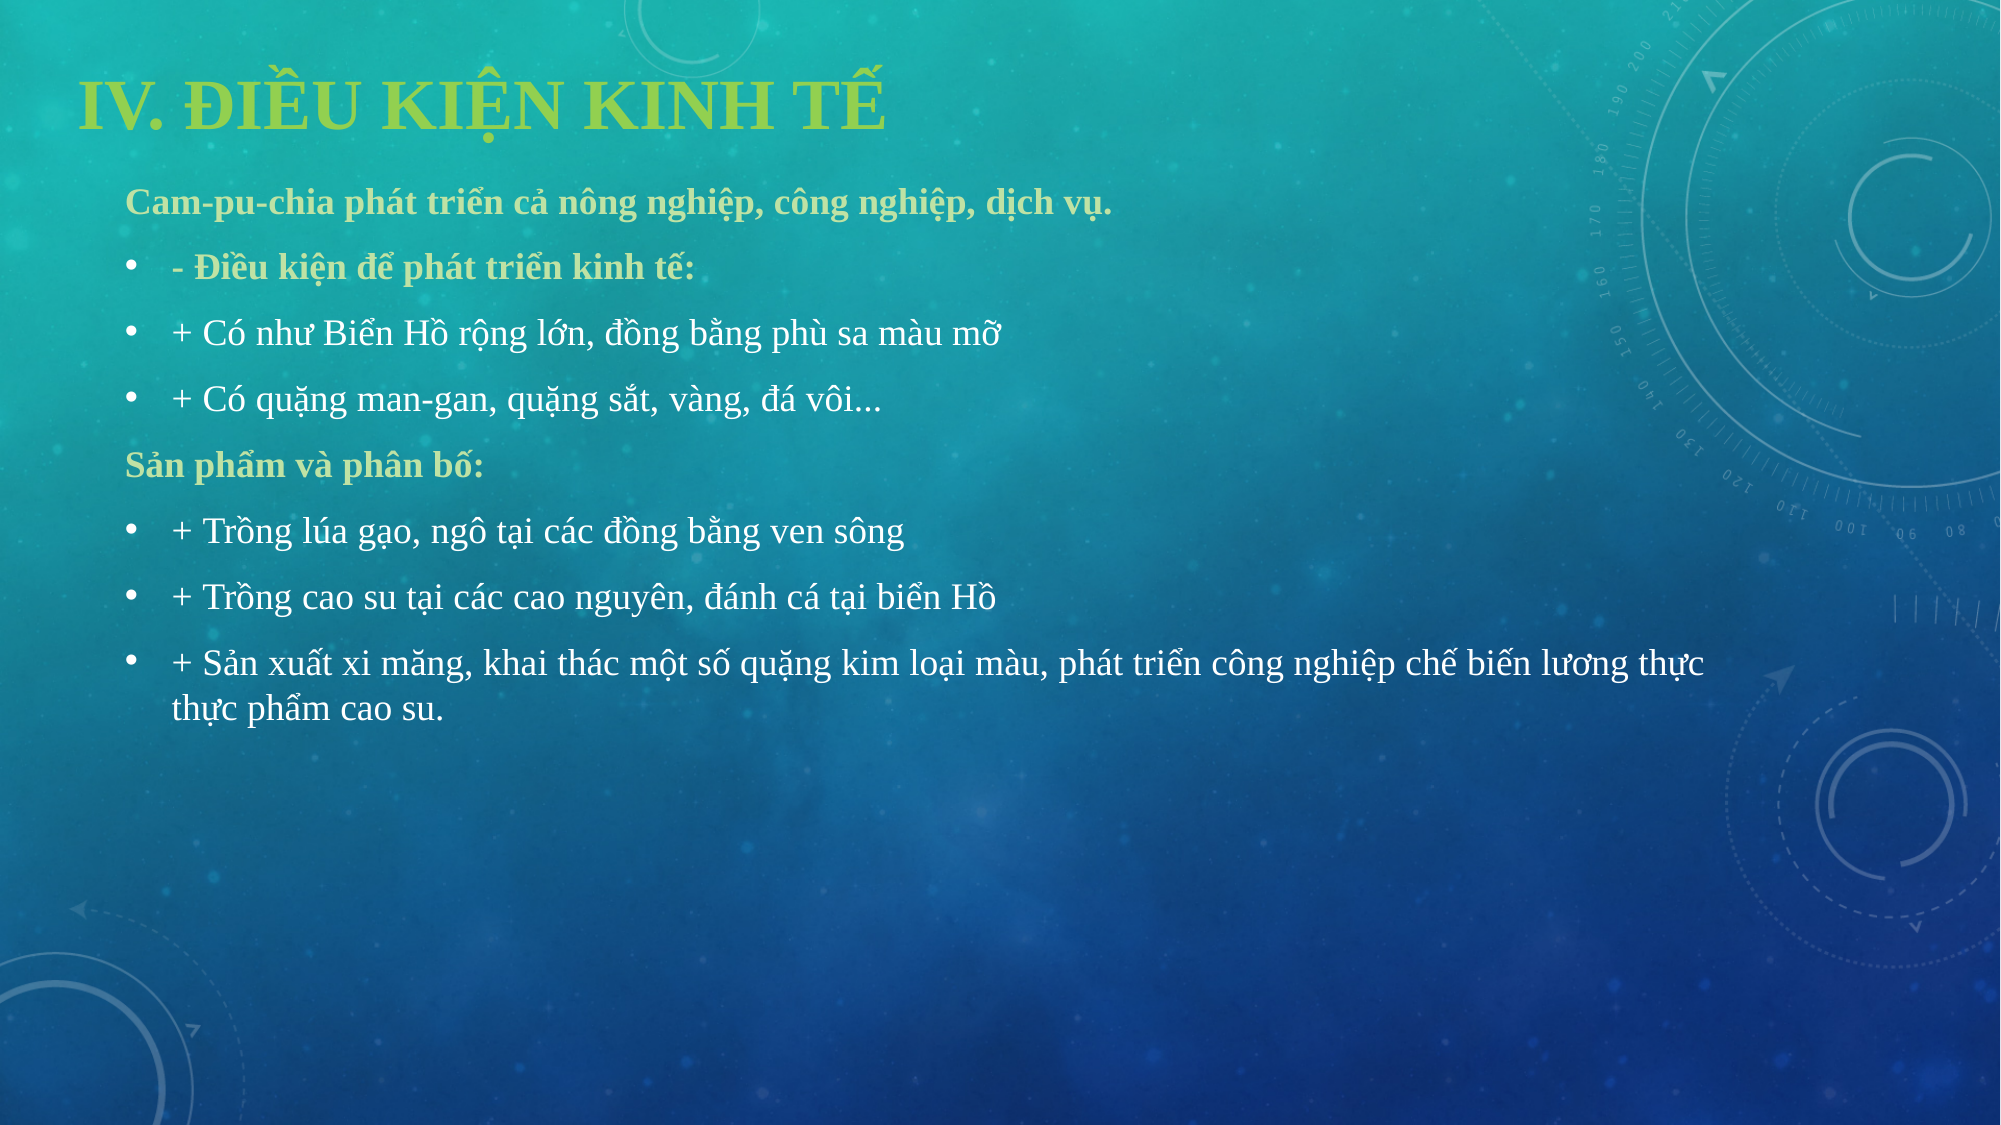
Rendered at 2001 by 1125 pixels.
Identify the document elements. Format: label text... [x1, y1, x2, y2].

list Cam-pu-chia phát triển cả nông nghiệp, công nghiệp, dịch vụ. - Điều kiện để phát triển kinh tế: + Có như Biển Hồ rộng lớn, đồng bằng phù sa màu mỡ + Có quặng man-gan, quặng sắt, vàng, đá vôi... Sản phẩm và phân bố: + Trồng lúa gạo, ngô tại các đồng bằng ven sông + Trồng cao su tại các cao nguyên, đánh cá tại biển Hồ + Sản xuất xi măng, khai thác một số quặng kim loại màu, phát triển công nghiệp chế biến lương thực thực phẩm cao su. [109, 83, 1772, 821]
title iv. Điều kiện kinh tế [62, 49, 1661, 152]
picture [0, 0, 2001, 1125]
